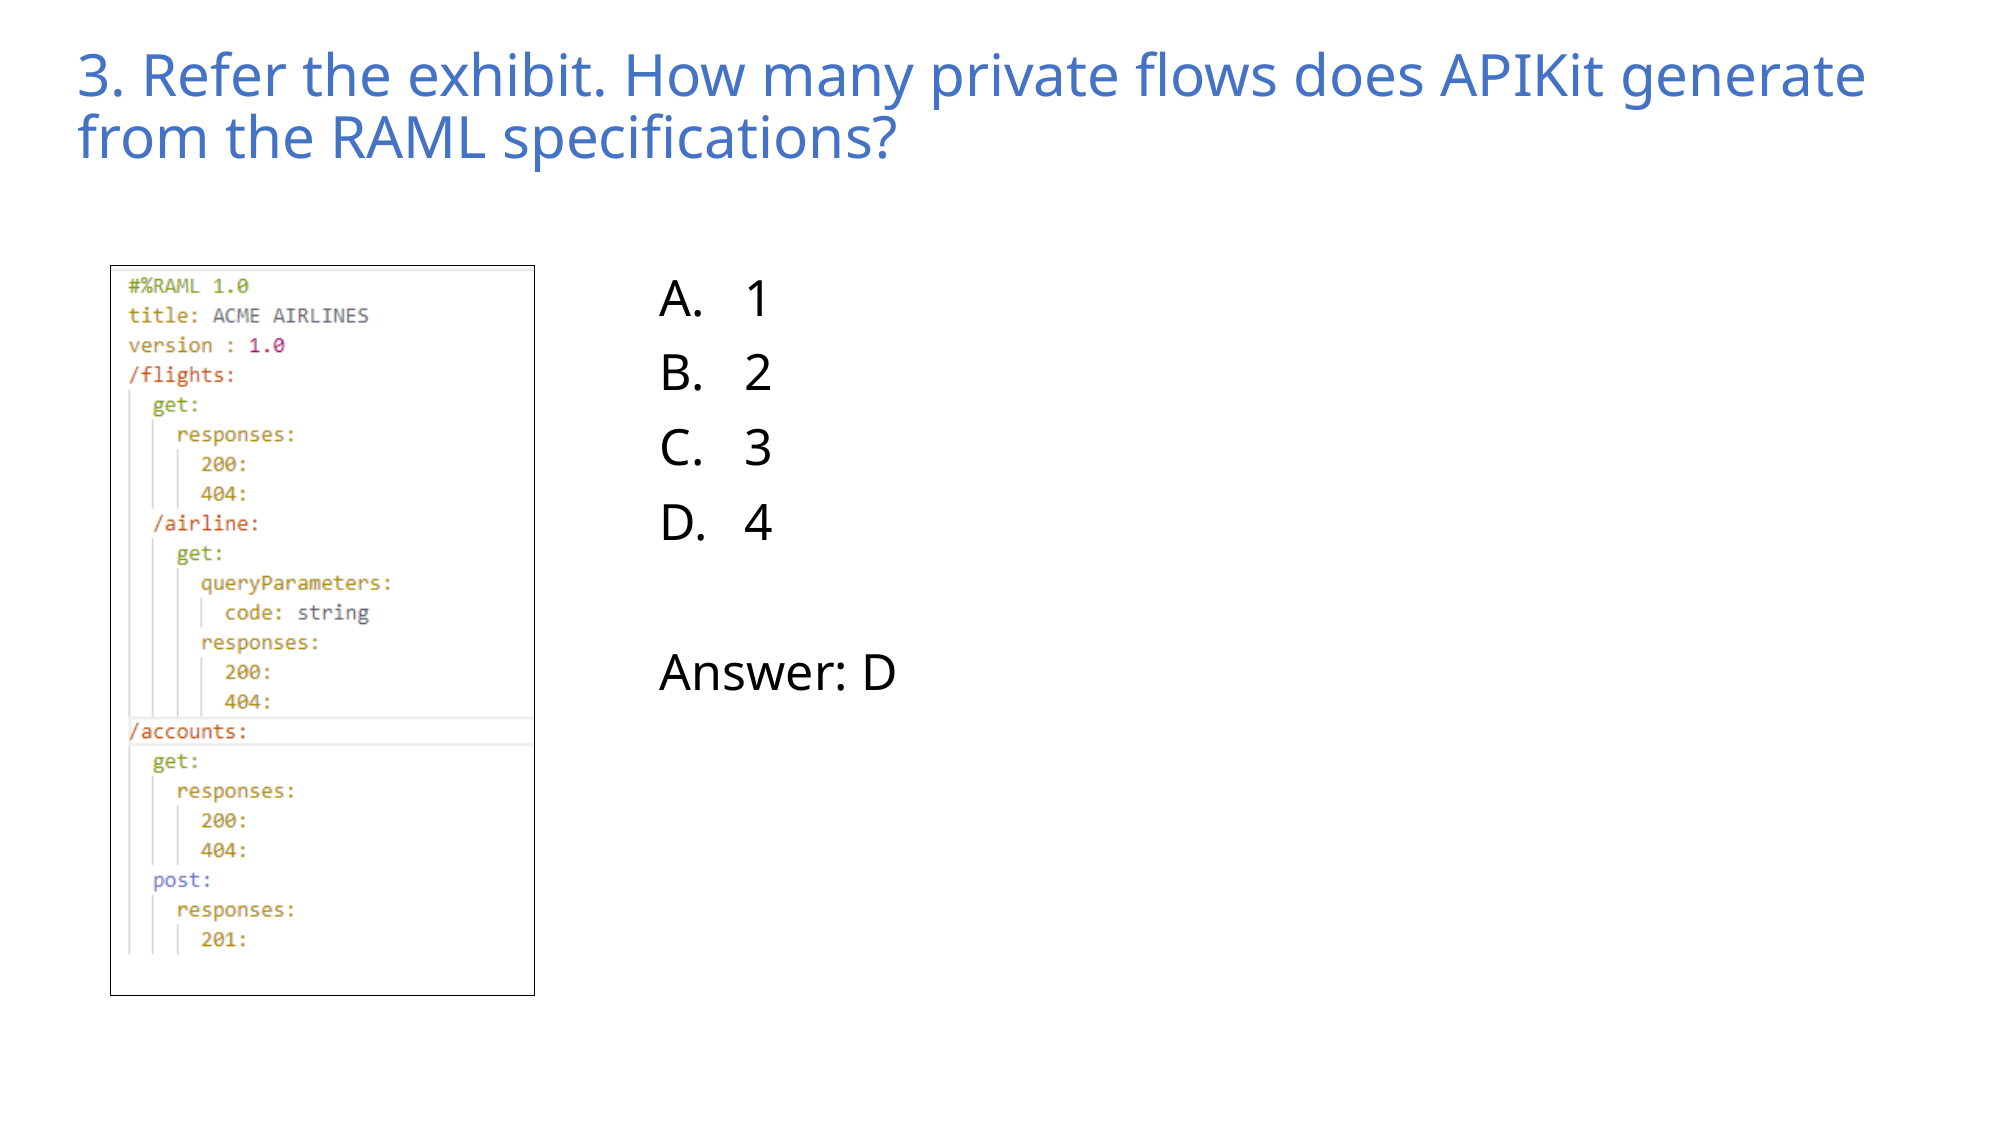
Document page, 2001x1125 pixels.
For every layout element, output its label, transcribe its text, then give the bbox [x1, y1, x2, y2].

title 3. Refer the exhibit. How many private flows does APIKit generate from the RAML specifications? [62, 62, 1938, 225]
list 1 2 3 4 Answer: D [644, 265, 1466, 996]
picture [110, 265, 535, 995]
